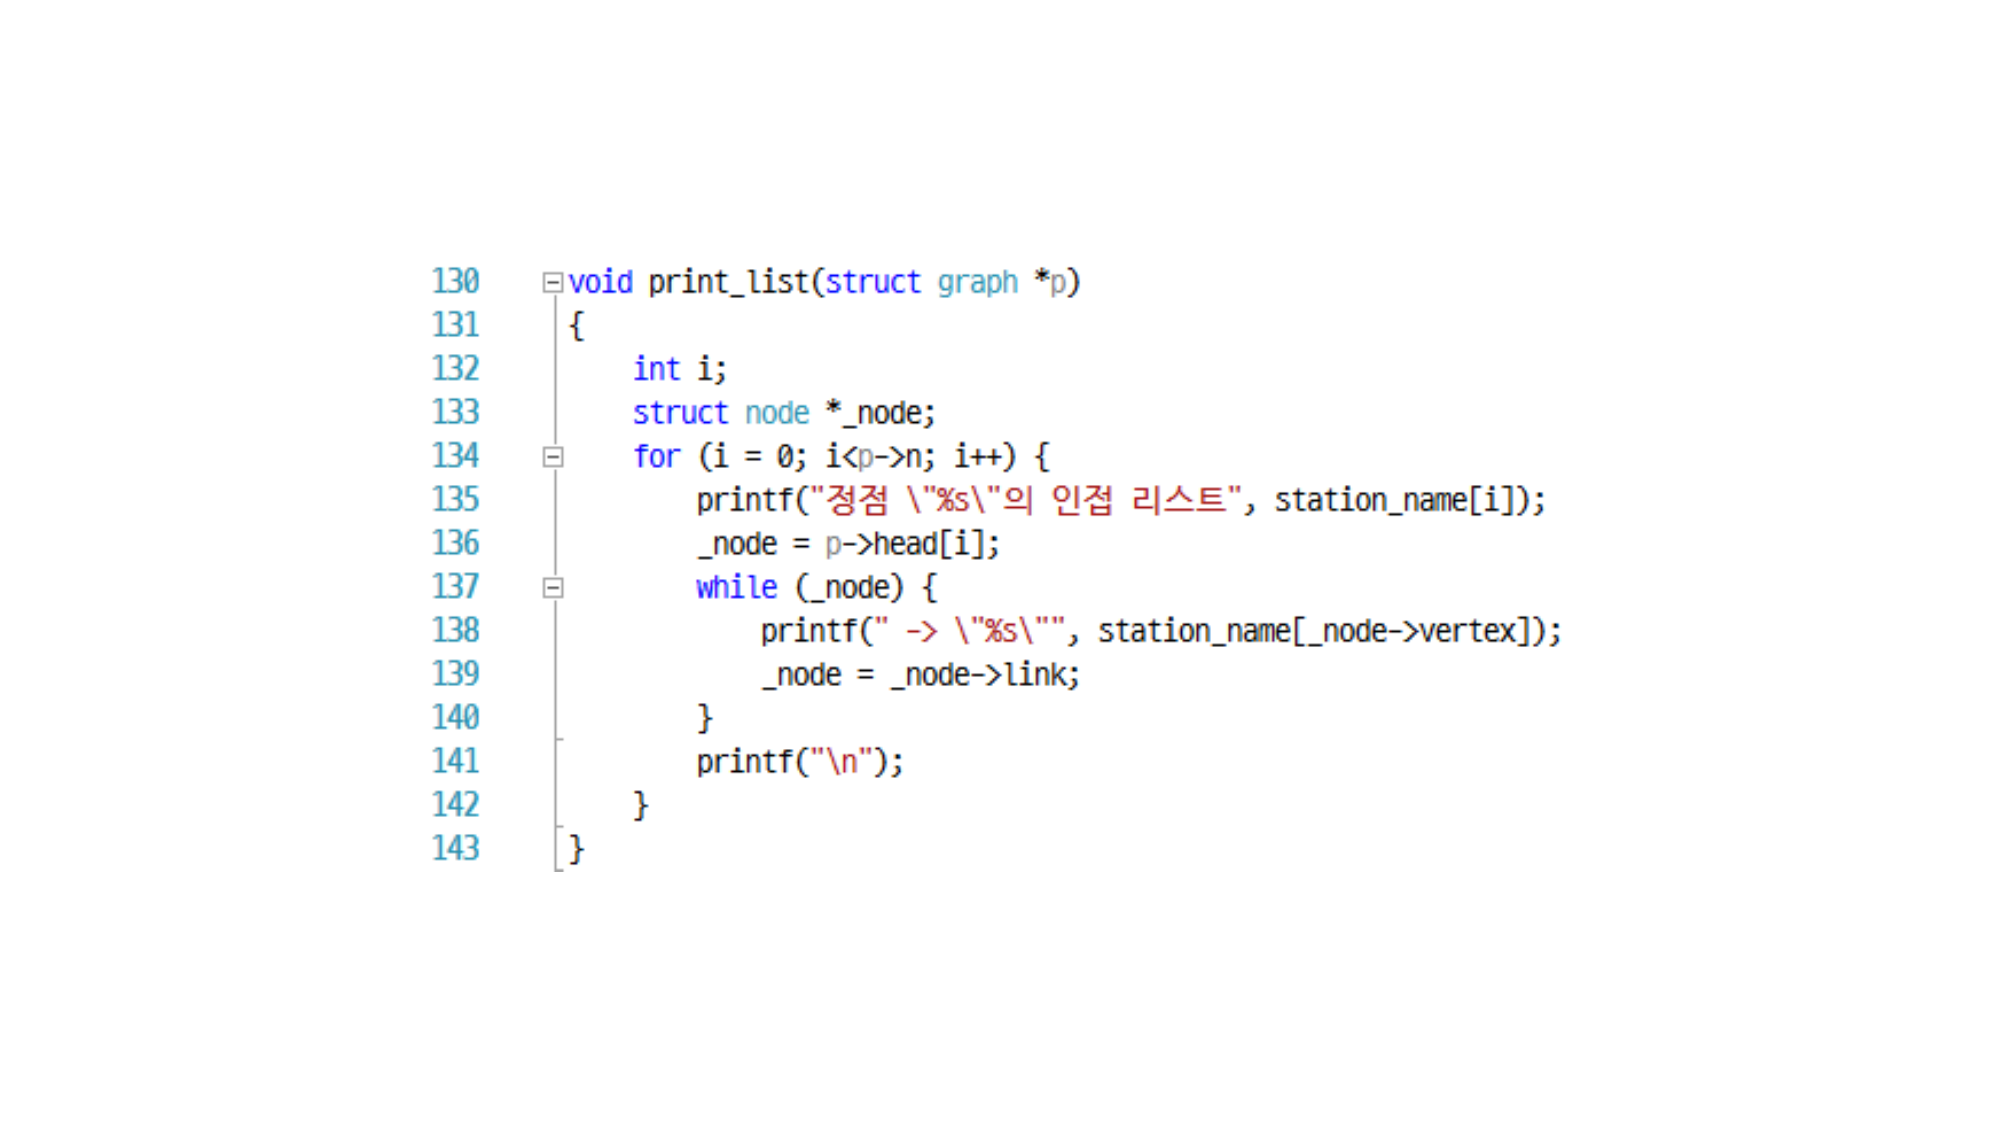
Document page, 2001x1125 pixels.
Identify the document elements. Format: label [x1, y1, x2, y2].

picture [422, 259, 1580, 872]
